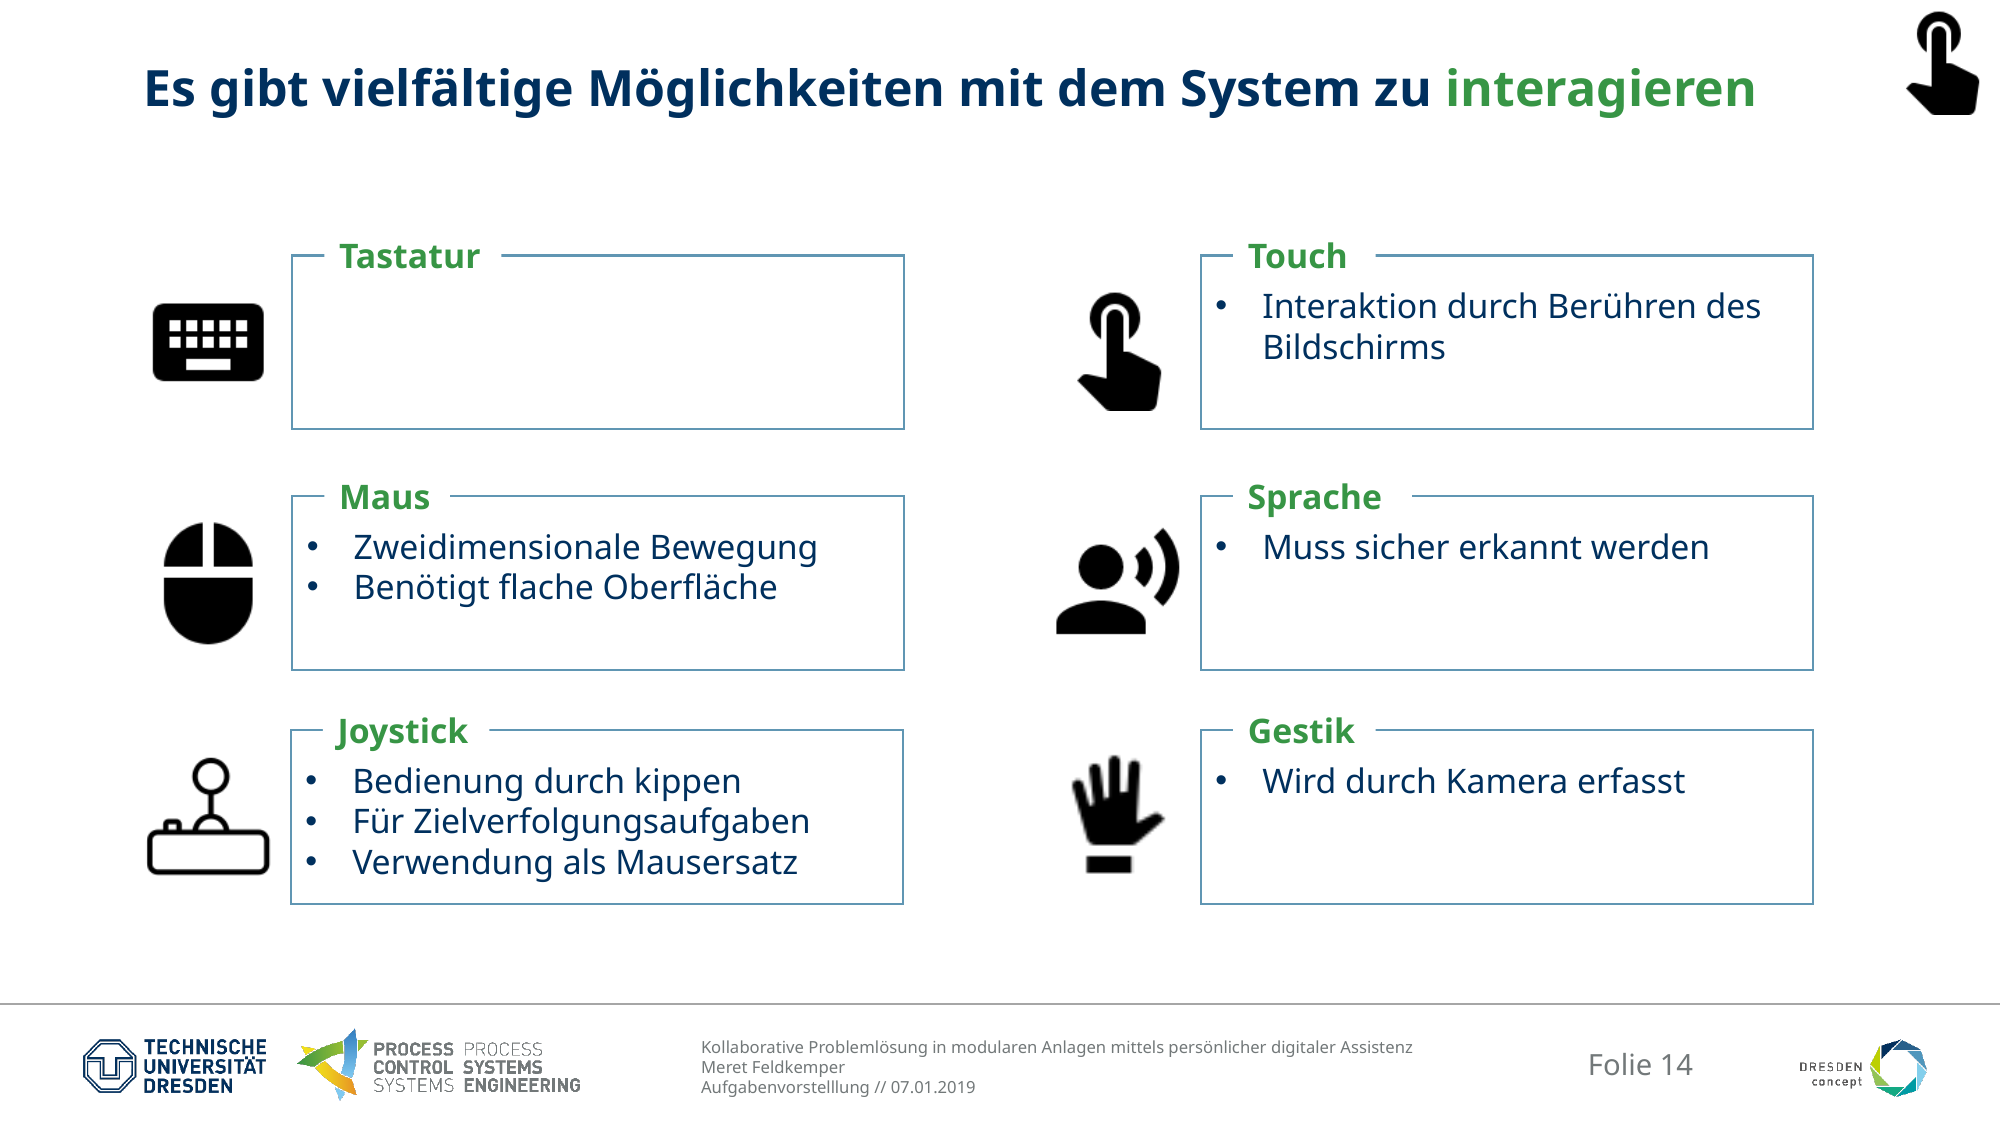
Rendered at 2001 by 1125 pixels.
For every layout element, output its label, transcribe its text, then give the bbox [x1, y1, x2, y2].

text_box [291, 227, 904, 430]
picture [1051, 276, 1185, 411]
picture [1800, 1039, 1927, 1097]
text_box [292, 468, 905, 670]
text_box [1200, 468, 1813, 670]
picture [1051, 751, 1185, 885]
picture [1883, 0, 2000, 115]
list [142, 517, 275, 650]
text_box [1200, 227, 1813, 430]
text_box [1200, 702, 1813, 905]
picture [1051, 517, 1185, 651]
picture [297, 1028, 580, 1101]
picture [142, 276, 275, 409]
title Es gibt vielfältige Möglichkeiten mit dem System zu interagieren [143, 56, 1880, 169]
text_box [290, 702, 903, 905]
picture [83, 1039, 266, 1093]
picture [142, 750, 276, 884]
